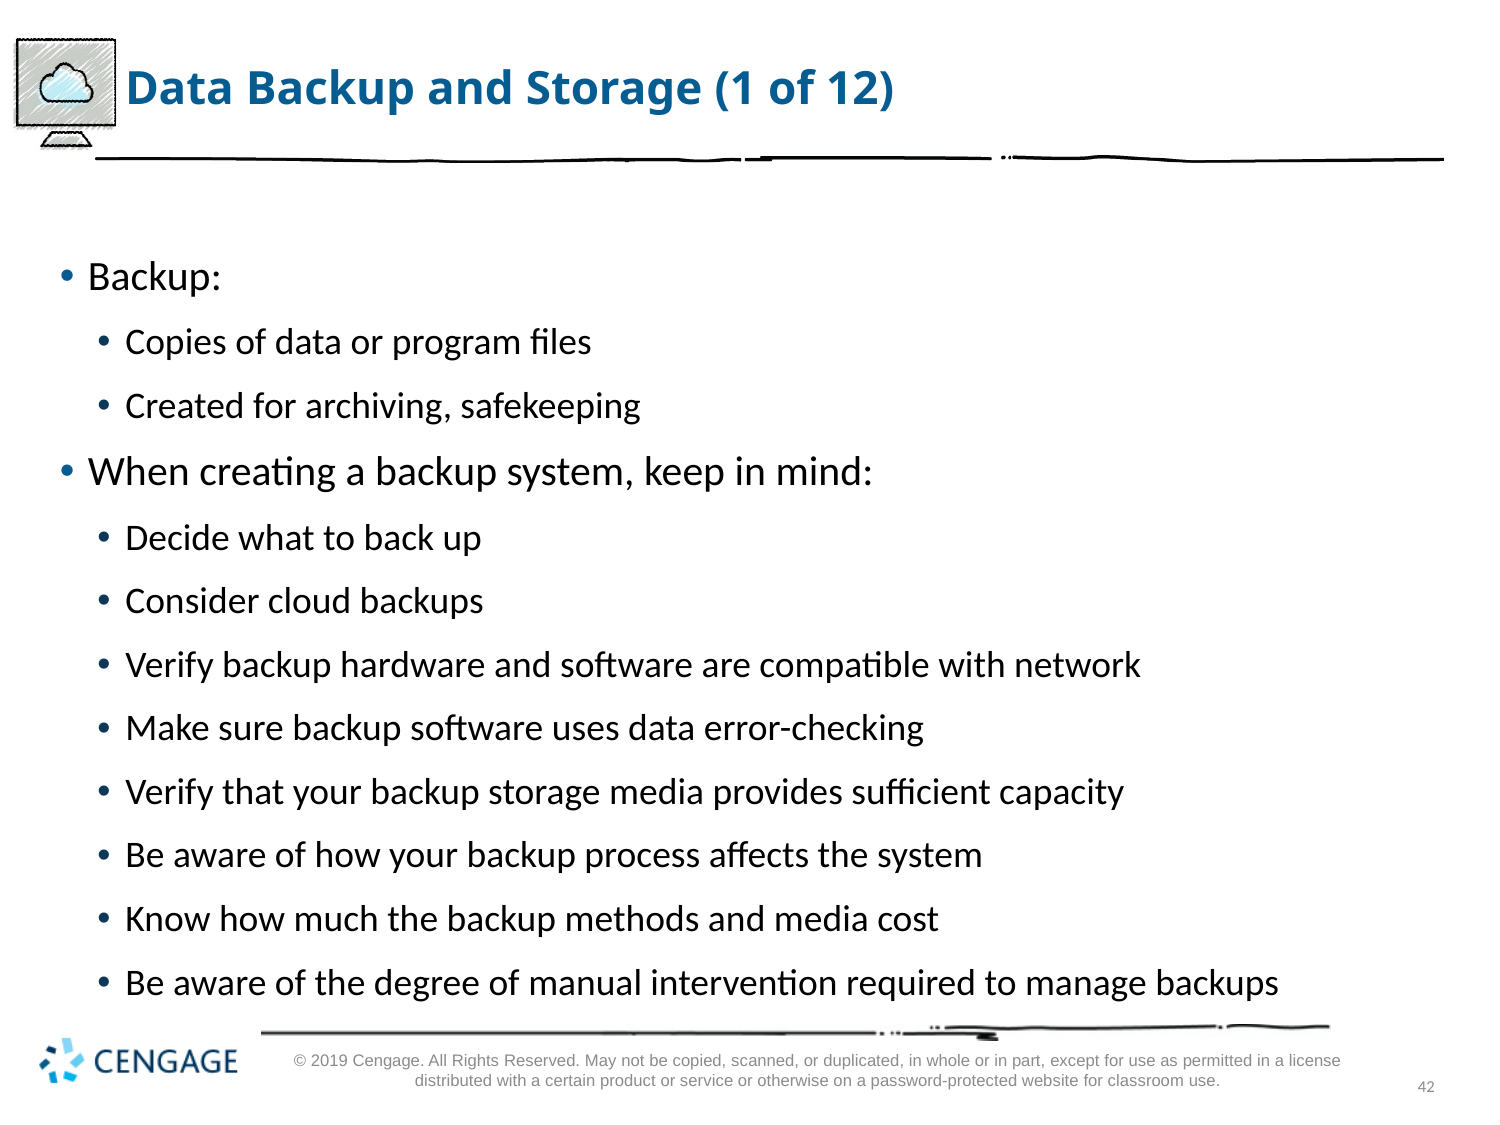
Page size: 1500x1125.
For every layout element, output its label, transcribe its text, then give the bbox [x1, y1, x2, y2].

title Data Backup and Storage (1 of 12) [125, 66, 1442, 116]
picture [13, 36, 117, 151]
list Backup: Copies of data or program files Created for archiving, safekeeping When creating a backup system, keep in mind: Decide what to back up Consider cloud backups Verify backup hardware and software are compatible with network Make sure backup software uses data error-checking Verify that your backup storage media provides sufficient capacity Be aware of how your backup process affects the system Know how much the backup methods and media cost Be aware of the degree of manual intervention required to manage backups [59, 252, 1441, 1012]
picture [95, 155, 1444, 163]
picture [261, 1024, 1331, 1041]
footer © 2019 Cengage. All Rights Reserved. May not be copied, scanned, or duplicated, in whole or in part, except for use as permitted in a license distributed with a certain product or service or otherwise on a password-protected website for classroom use. [262, 1050, 1375, 1091]
picture [19, 1024, 250, 1096]
